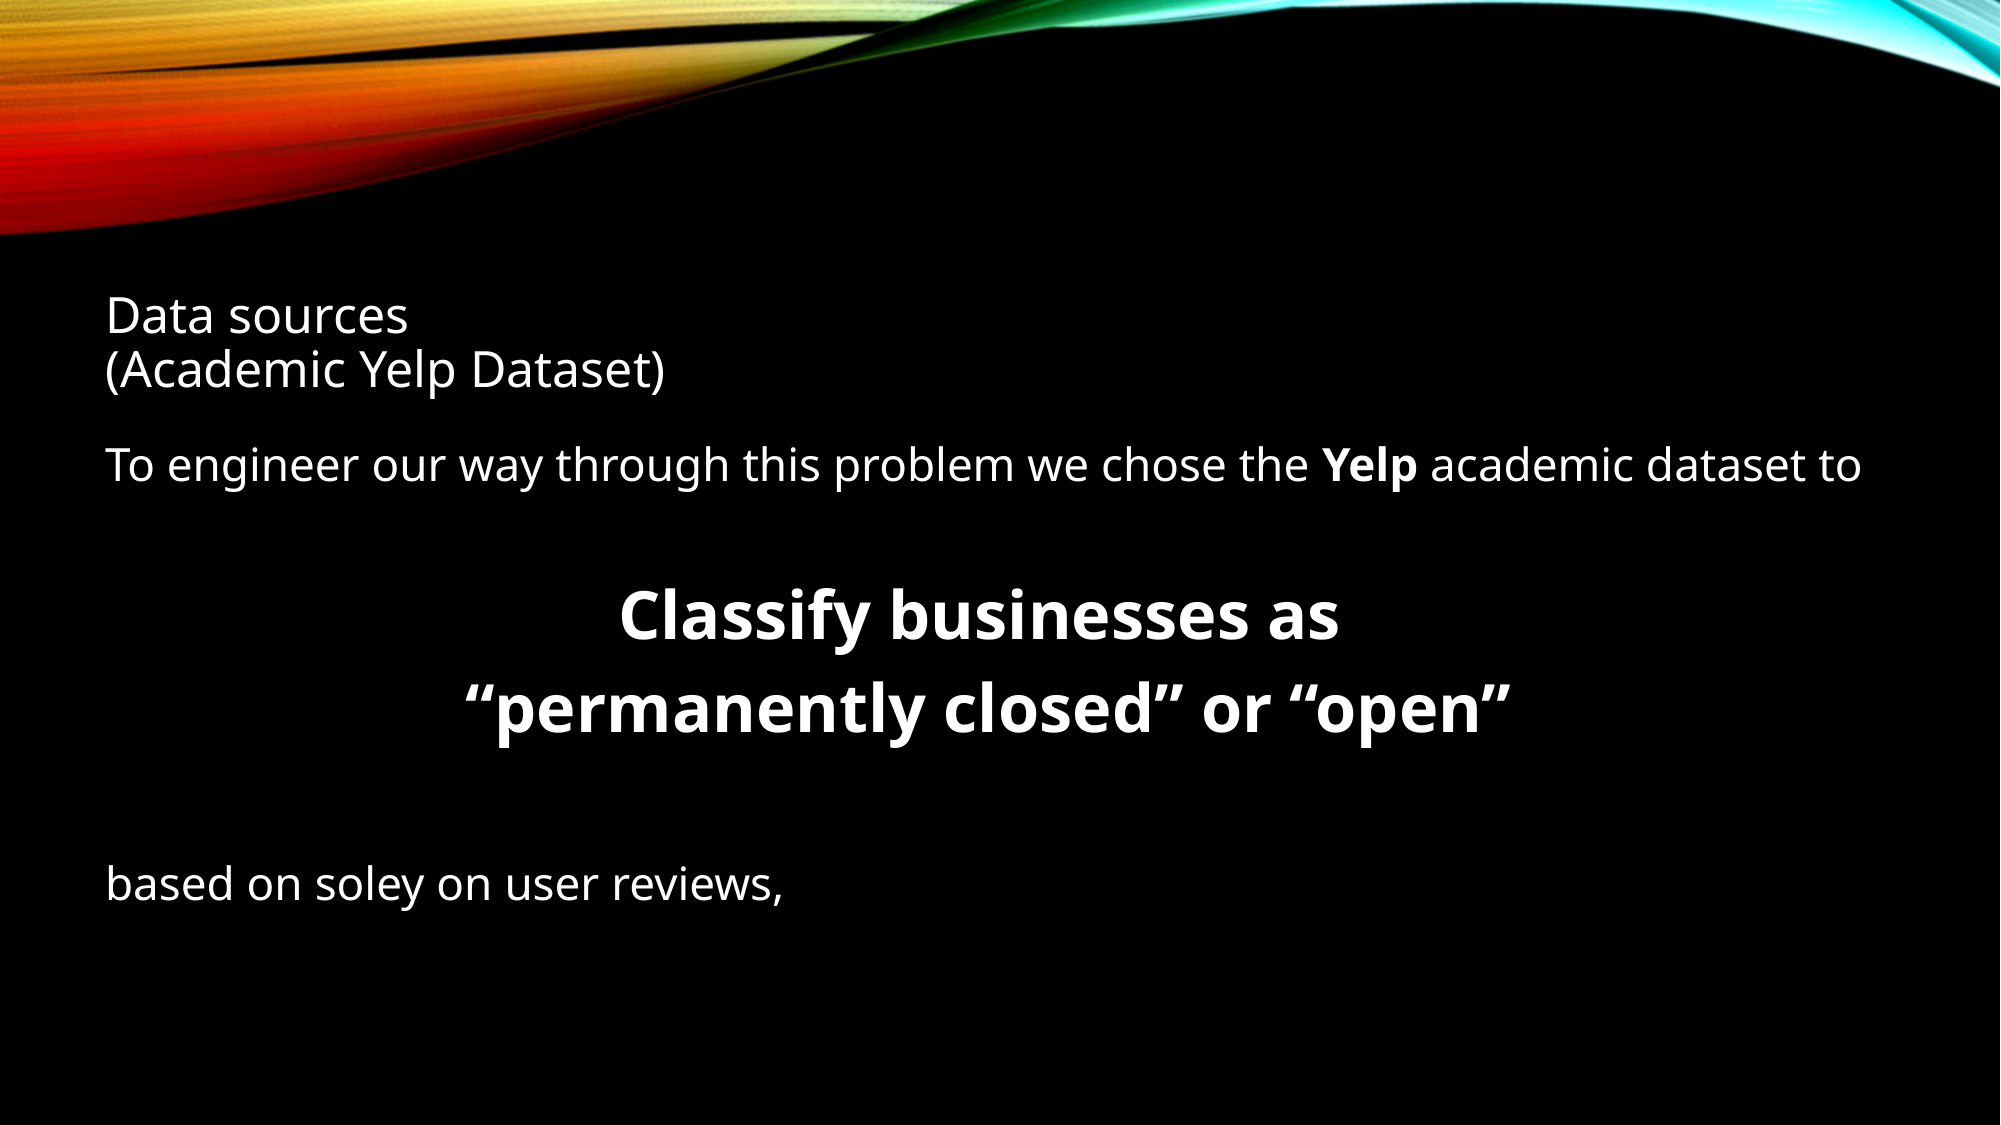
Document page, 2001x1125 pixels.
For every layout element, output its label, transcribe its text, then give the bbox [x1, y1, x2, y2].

text_box Data sources (Academic Yelp Dataset) [89, 282, 765, 435]
list To engineer our way through this problem we chose the Yelp academic dataset to Classify businesses as “permanently closed” or “open” based on soley on user reviews, [90, 434, 1888, 1069]
picture [0, 0, 2000, 237]
